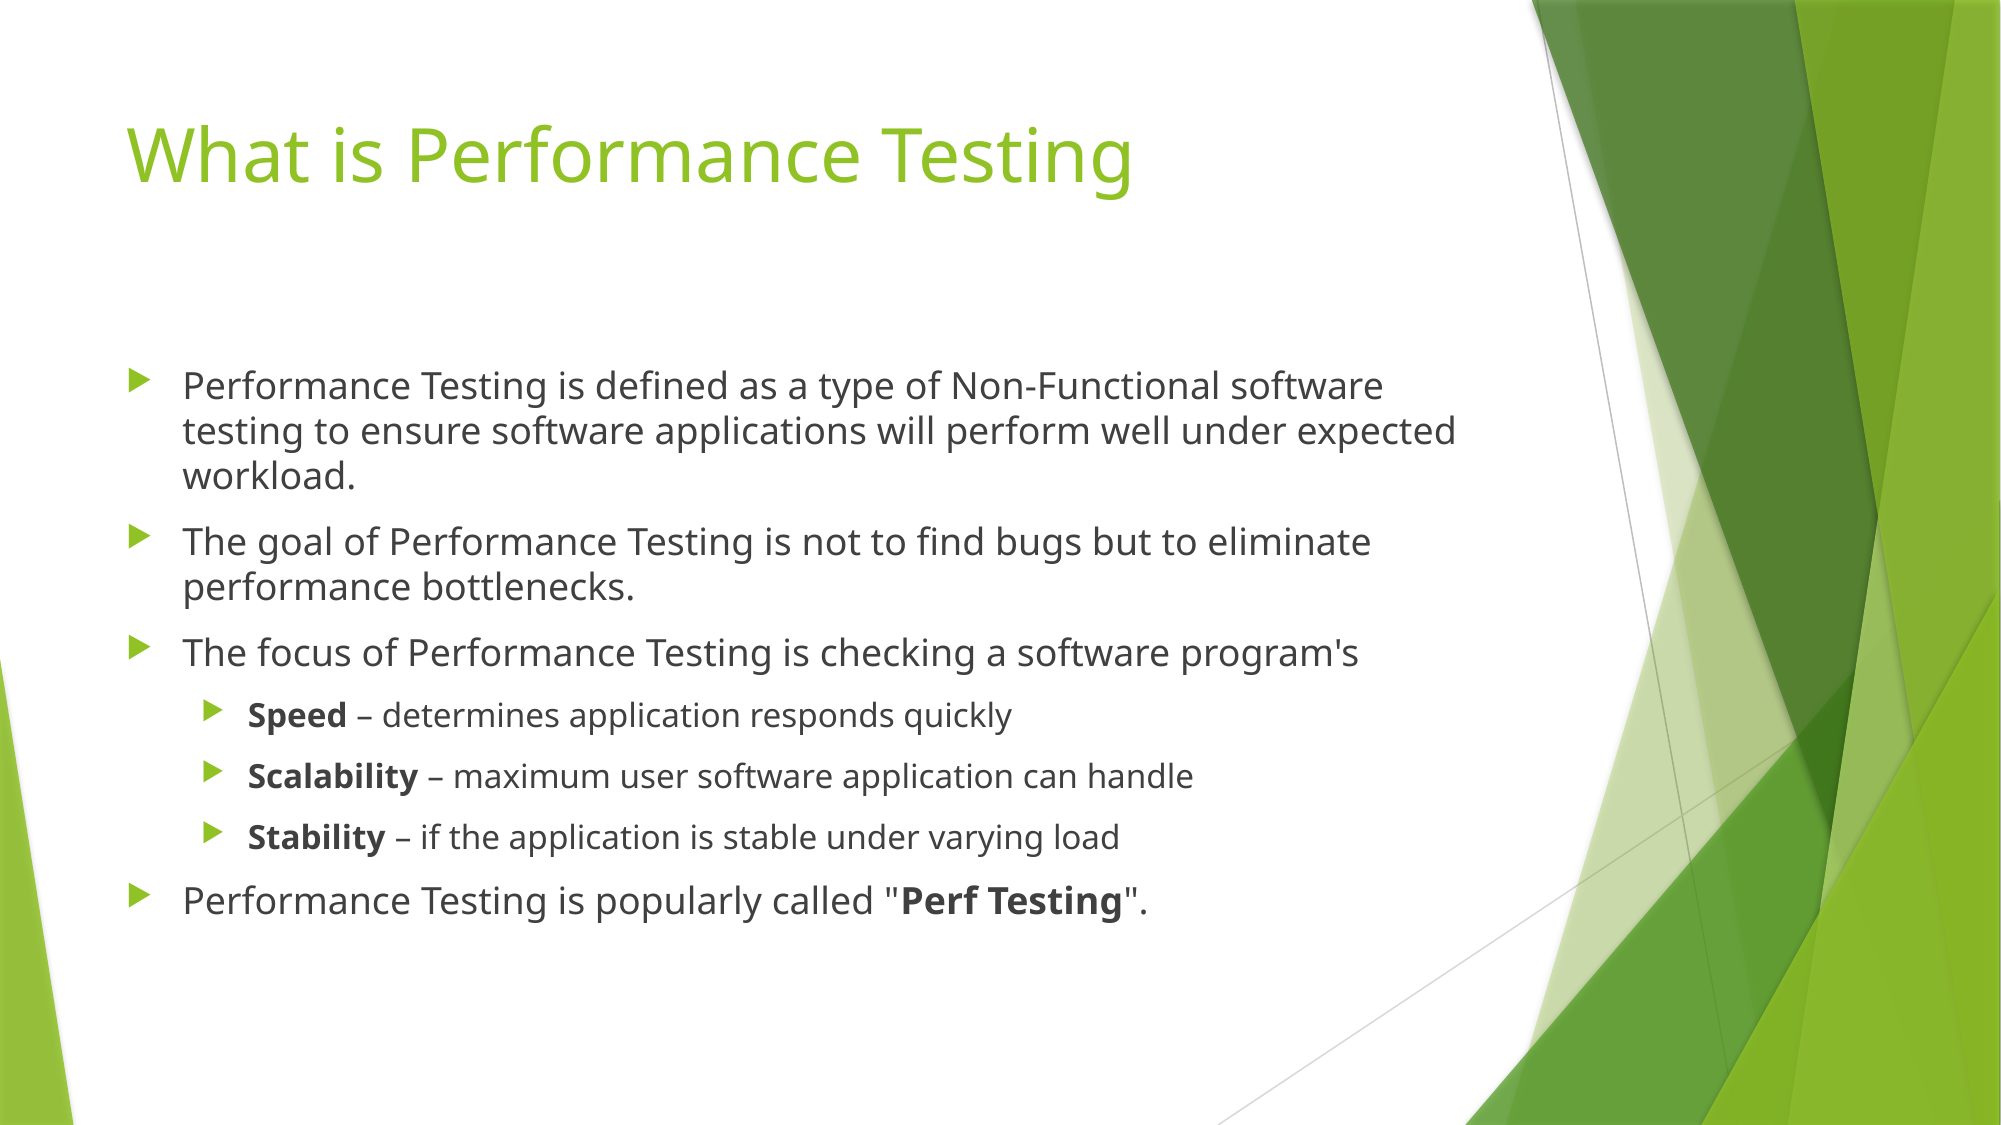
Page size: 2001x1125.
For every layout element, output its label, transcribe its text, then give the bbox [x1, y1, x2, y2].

list Performance Testing is defined as a type of Non-Functional software testing to ensure software applications will perform well under expected workload. The goal of Performance Testing is not to find bugs but to eliminate performance bottlenecks. The focus of Performance Testing is checking a software program's Speed – determines application responds quickly Scalability – maximum user software application can handle Stability – if the application is stable under varying load Performance Testing is popularly called "Perf Testing". [111, 354, 1522, 992]
title What is Performance Testing [111, 99, 1522, 317]
